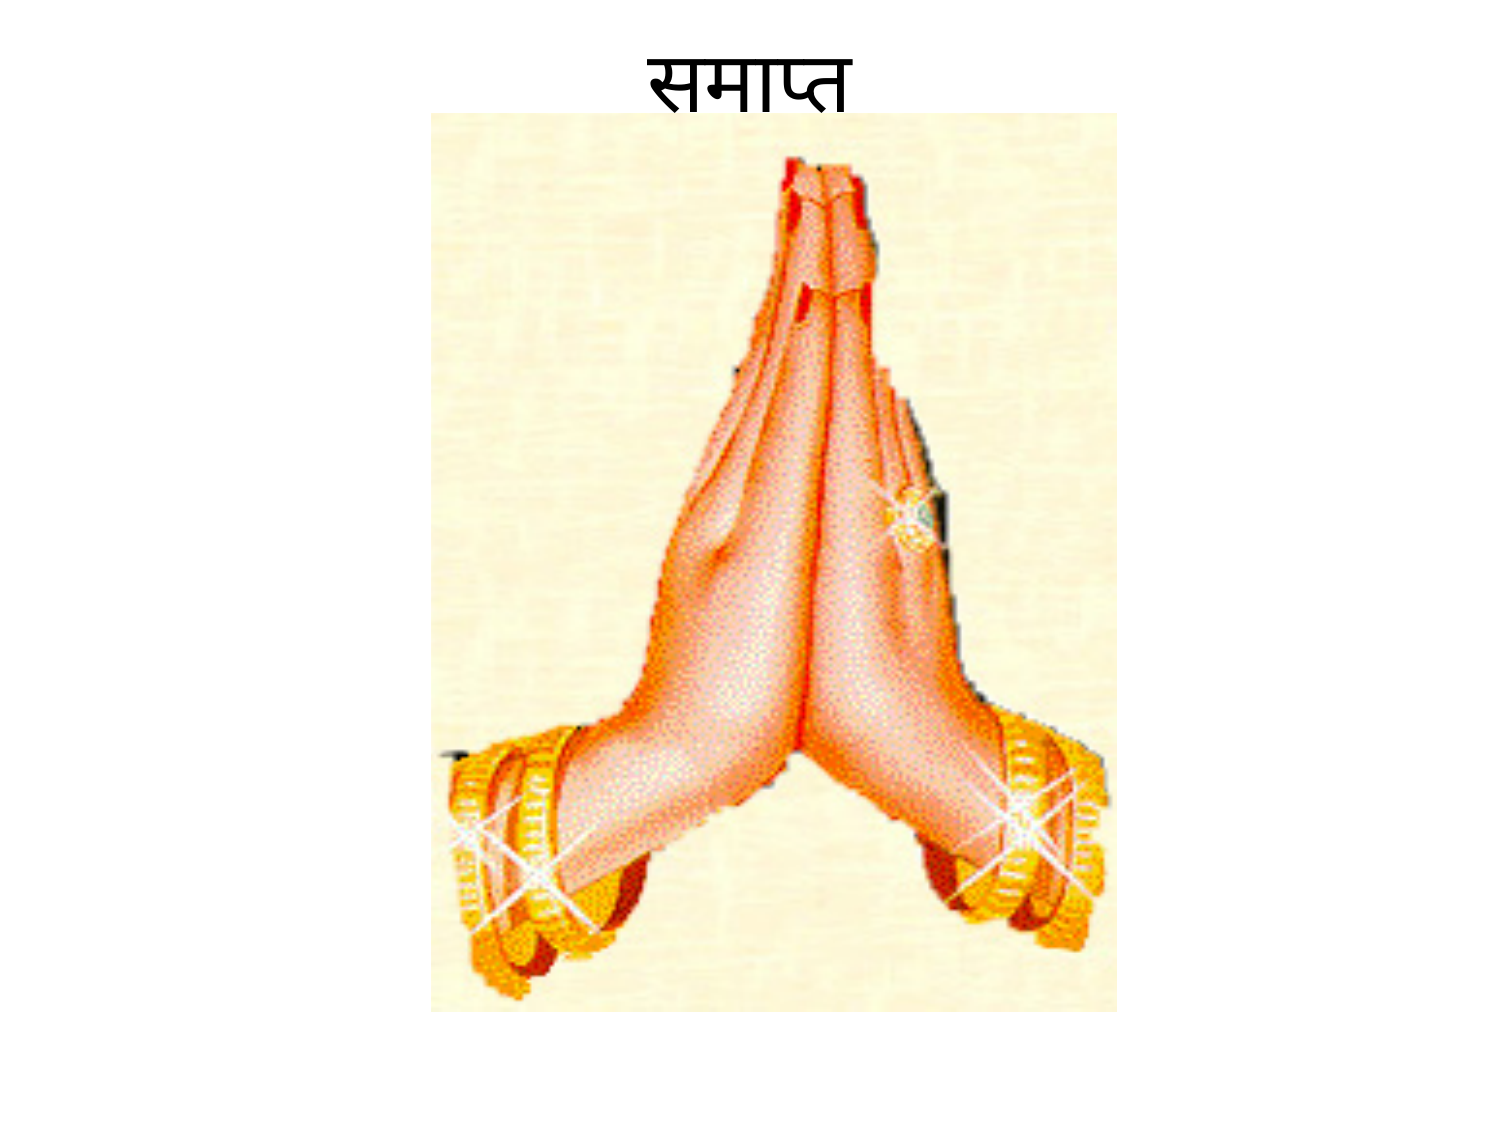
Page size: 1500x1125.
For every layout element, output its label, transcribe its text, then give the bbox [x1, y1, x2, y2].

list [430, 113, 1117, 1012]
title समाप्त [75, 19, 1425, 138]
